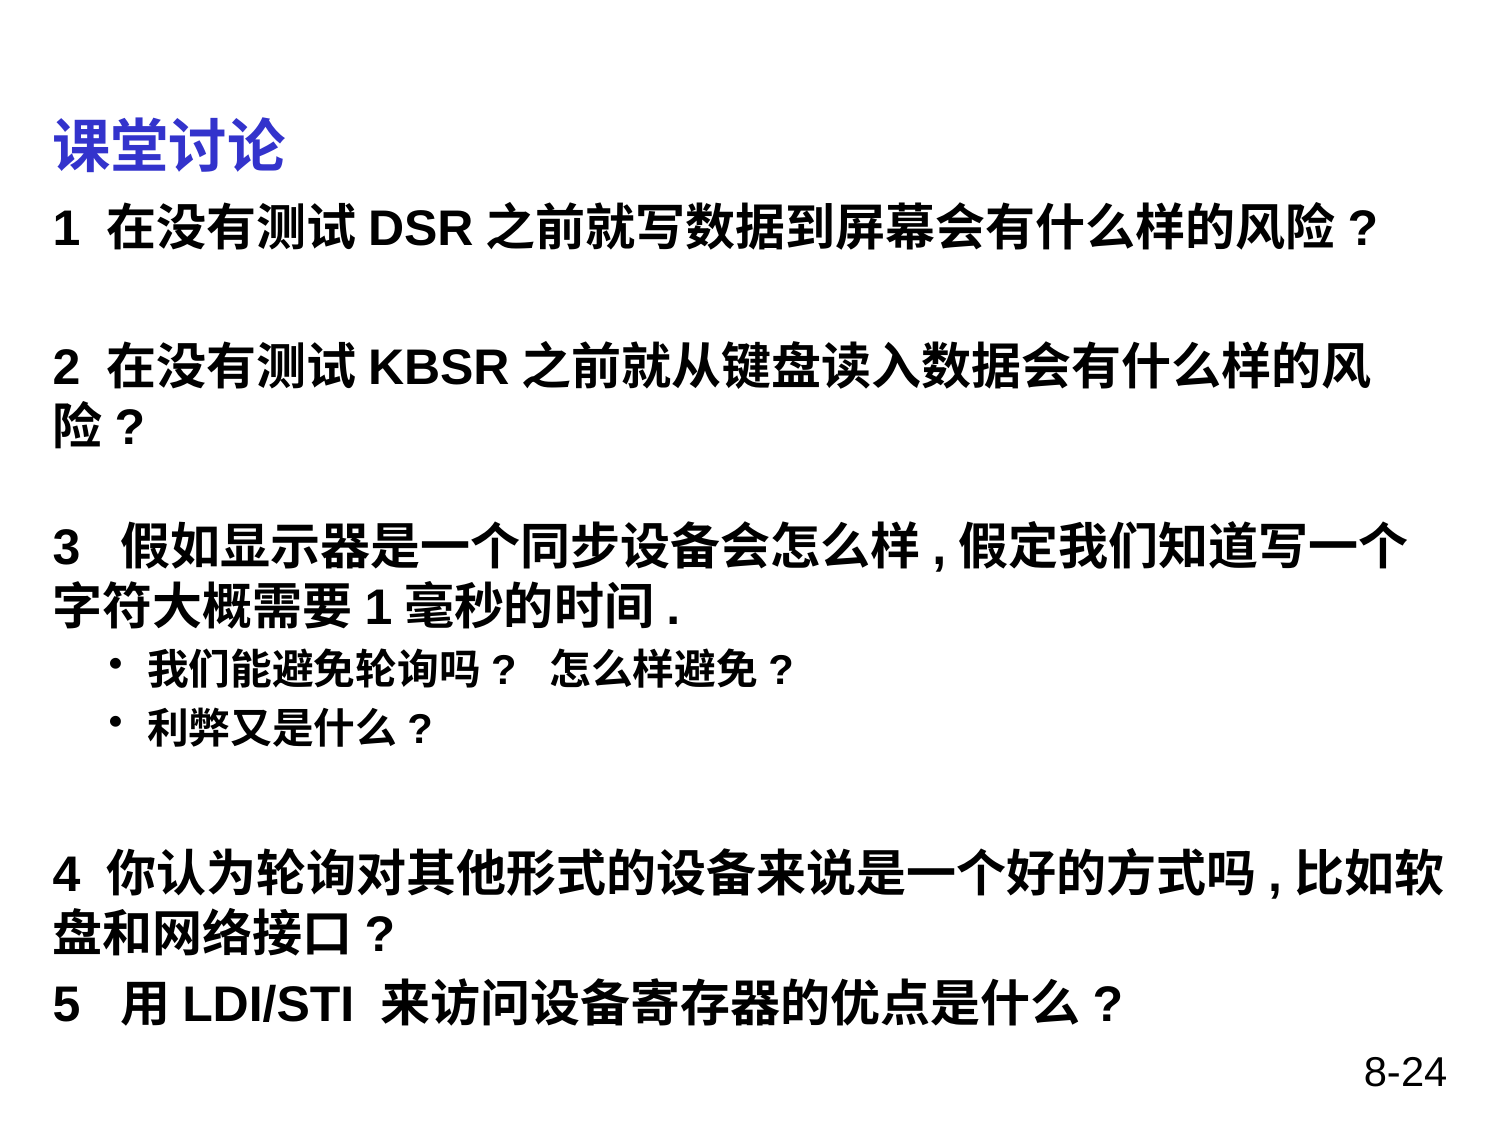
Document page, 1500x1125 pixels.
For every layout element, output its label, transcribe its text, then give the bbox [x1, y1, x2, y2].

title 课堂讨论 [37, 99, 1463, 187]
list 1 在没有测试DSR之前就写数据到屏幕会有什么样的风险? 2 在没有测试KBSR之前就从键盘读入数据会有什么样的风险? 3 假如显示器是一个同步设备会怎么样,假定我们知道写一个字符大概需要1毫秒的时间. 我们能避免轮询吗? 怎么样避免? 利弊又是什么? 4 你认为轮询对其他形式的设备来说是一个好的方式吗,比如软盘和网络接口? 5 用LDI/STI 来访问设备寄存器的优点是什么? [37, 187, 1463, 1001]
slide_number 8- [1074, 1037, 1463, 1100]
